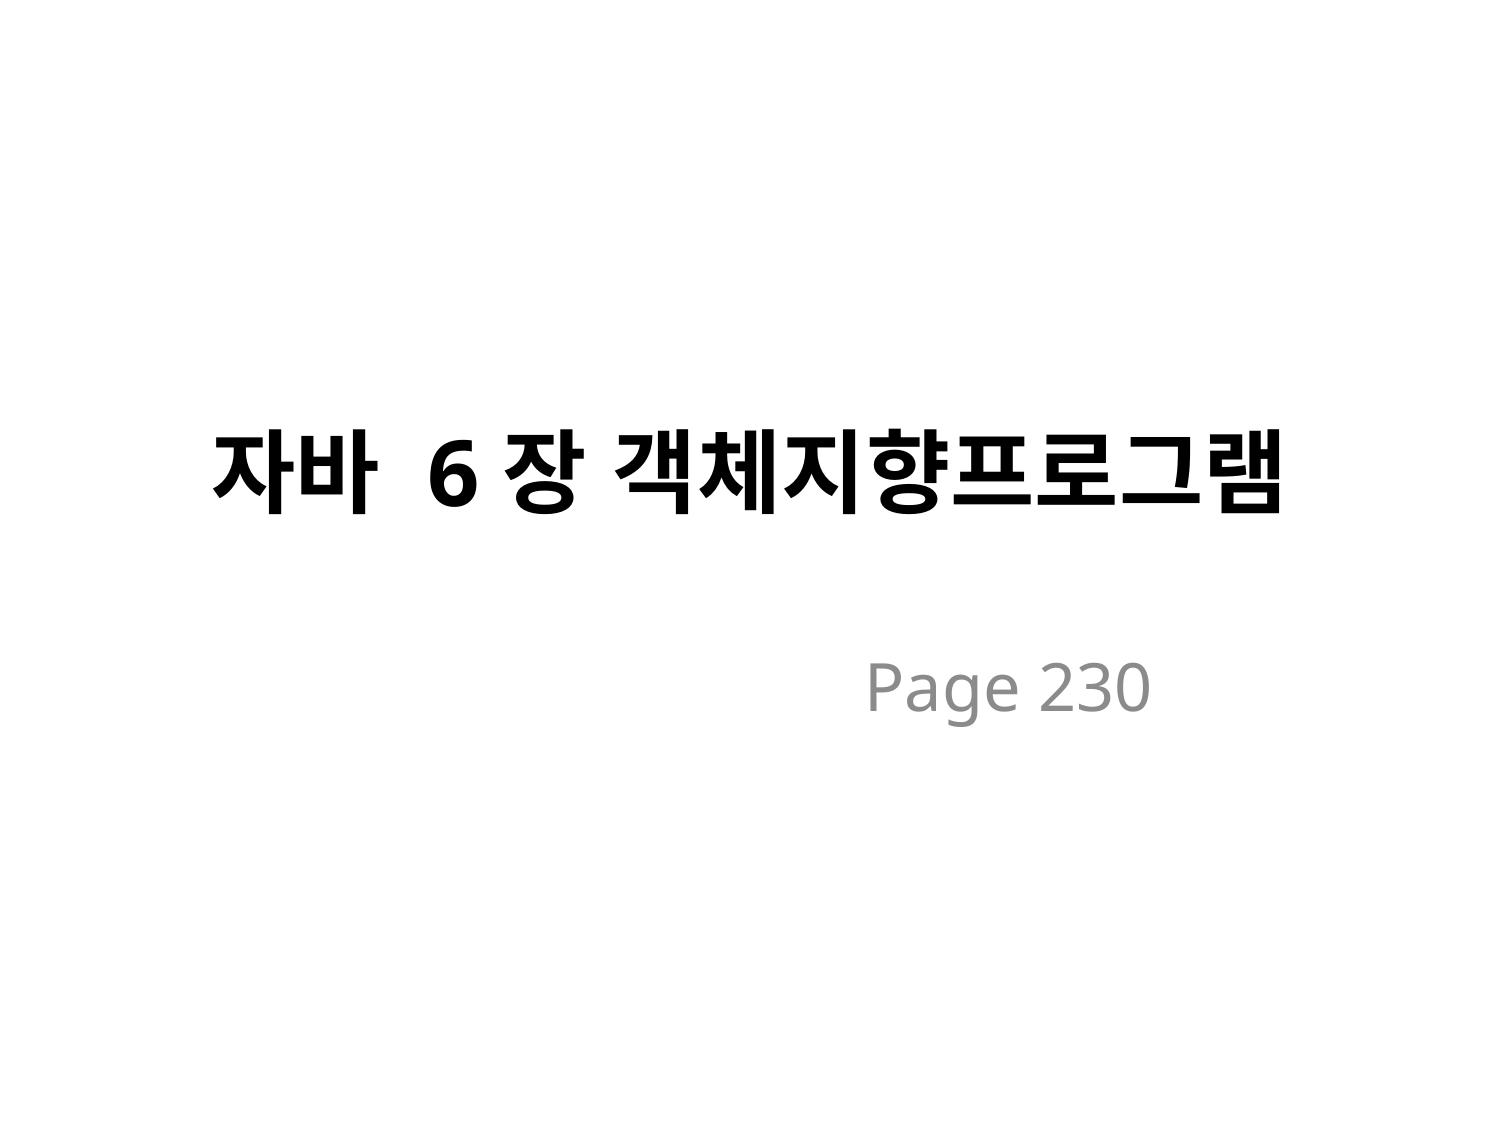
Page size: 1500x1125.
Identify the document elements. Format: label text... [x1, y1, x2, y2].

subtitle Page 230 [225, 637, 1275, 925]
title 자바 6장 객체지향프로그램 [112, 349, 1388, 591]
